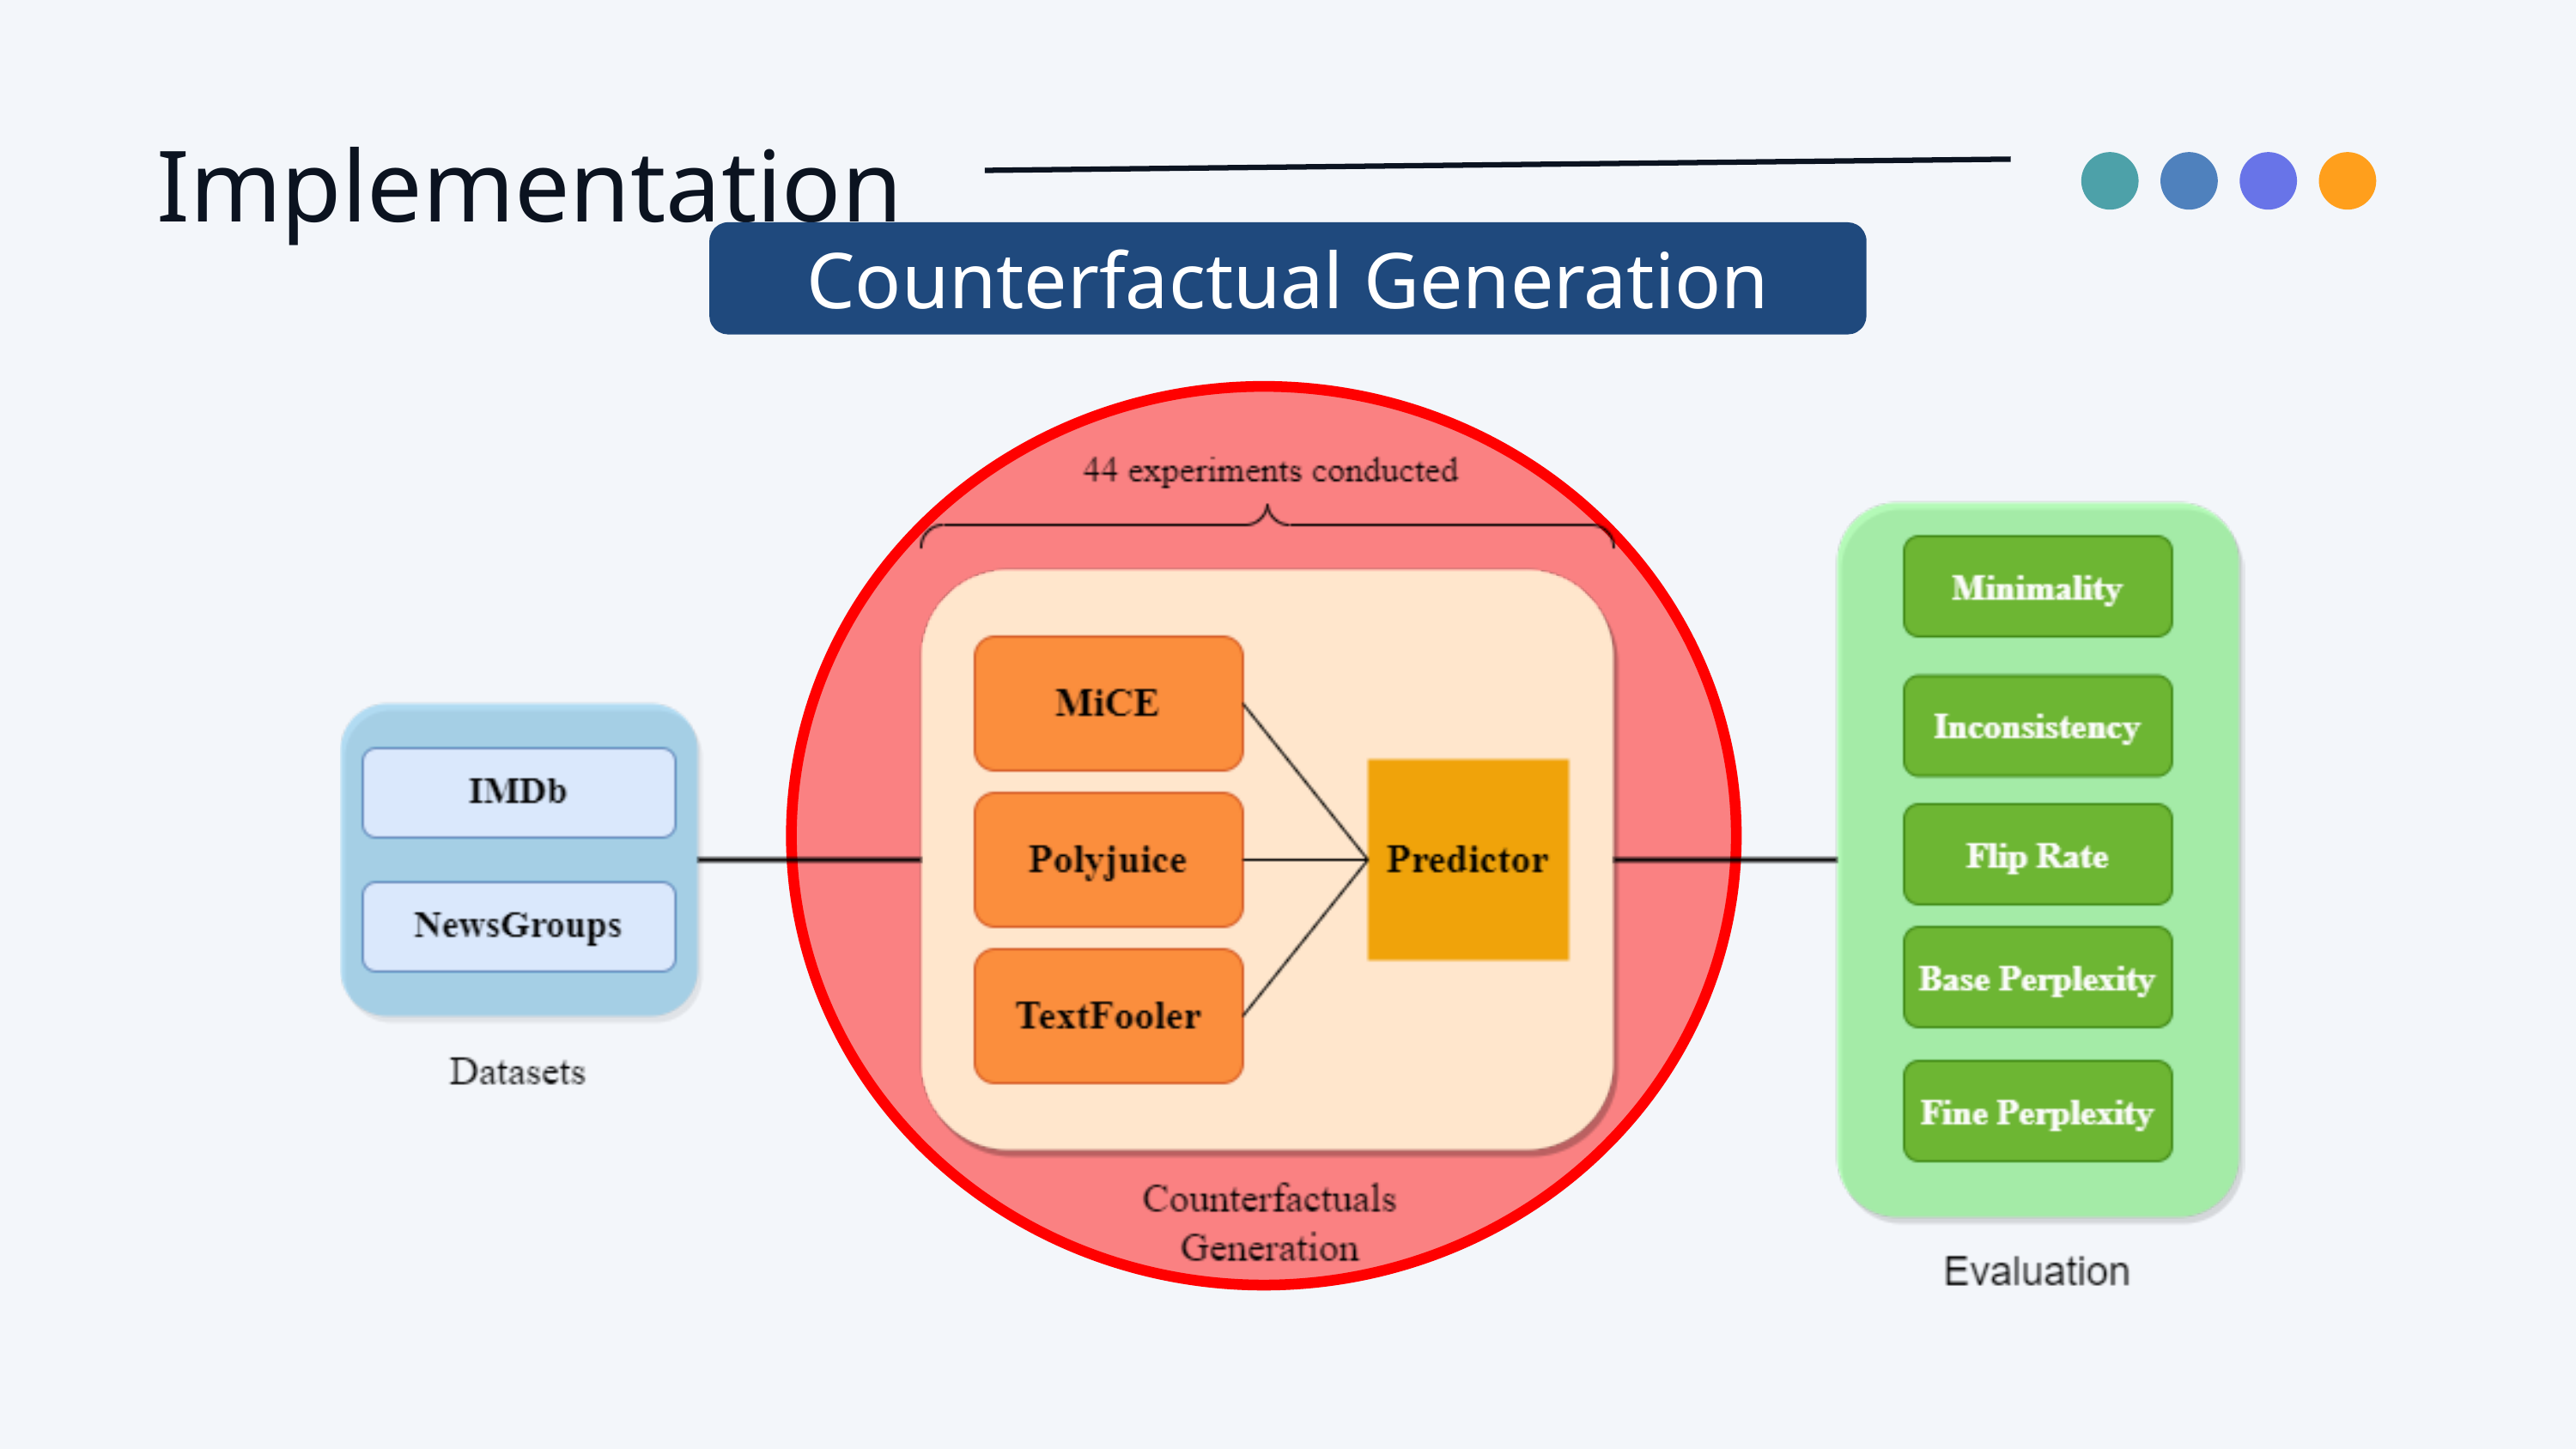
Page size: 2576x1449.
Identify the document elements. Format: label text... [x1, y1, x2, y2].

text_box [2318, 151, 2377, 210]
text_box [709, 221, 738, 335]
text_box Counterfactual Generation [738, 218, 1838, 337]
text_box [1056, 386, 1471, 432]
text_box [984, 159, 2011, 171]
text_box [2239, 151, 2298, 210]
picture [340, 435, 2245, 1308]
text_box [1838, 221, 1867, 335]
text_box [2160, 151, 2219, 210]
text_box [2081, 151, 2139, 210]
text_box Implementation [156, 100, 968, 241]
